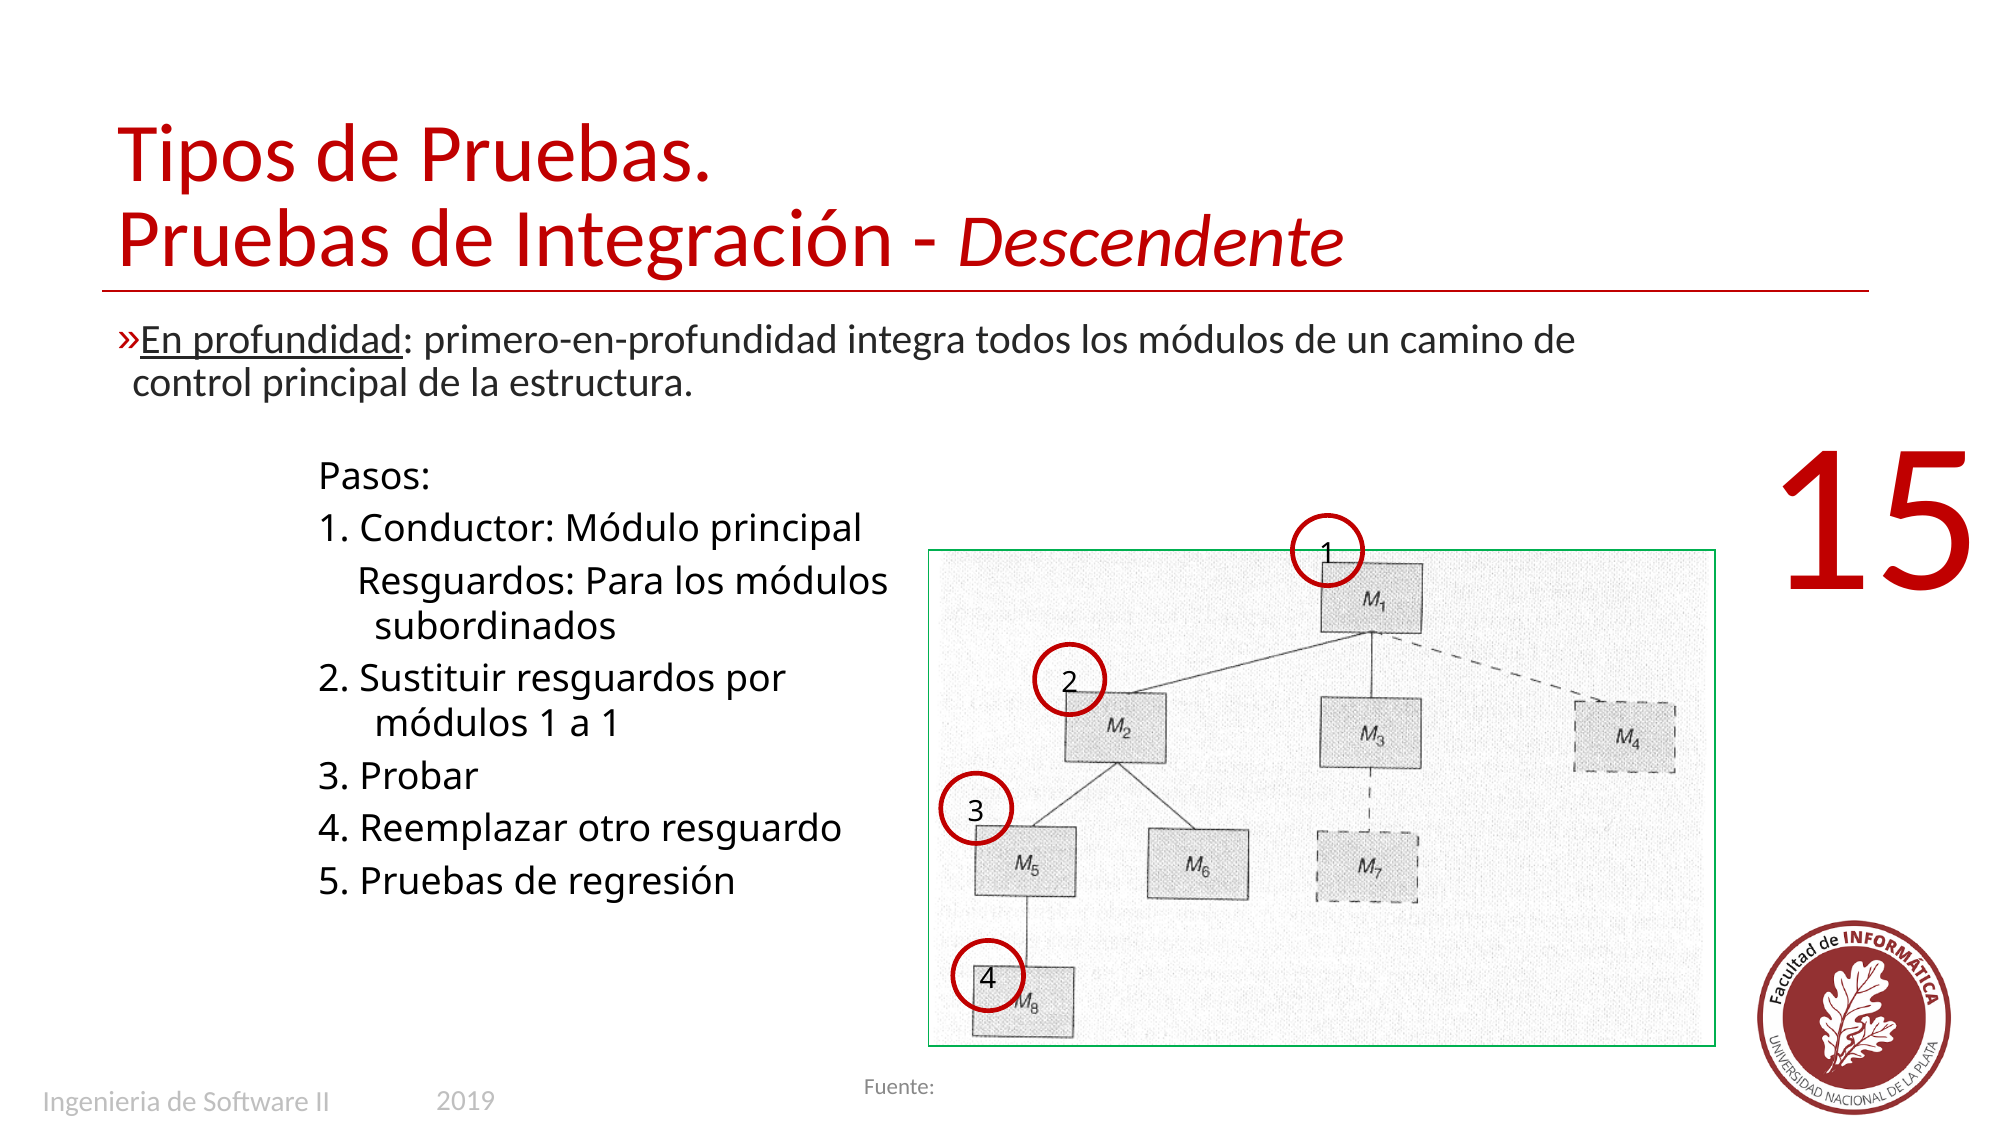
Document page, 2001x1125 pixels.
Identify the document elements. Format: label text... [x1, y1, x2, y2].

slide_number 2019 [421, 1073, 557, 1116]
slide_number 15 [1709, 467, 1998, 640]
list En profundidad: primero-en-profundidad integra todos los módulos de un camino de control principal de la estructura. [102, 312, 1709, 1047]
picture [1757, 920, 1956, 1116]
footer Ingenieria de Software II [27, 1075, 382, 1111]
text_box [928, 515, 1715, 1046]
title Tipos de Pruebas. Pruebas de Integración - Descendente [102, 105, 1870, 291]
text_box Pasos: 1. Conductor: Módulo principal Resguardos: Para los módulos subordinados 2. Sustituir resguardos por módulos 1 a 1 3. Probar 4. Reemplazar otro resguardo 5. Pruebas de regresión [303, 444, 913, 910]
